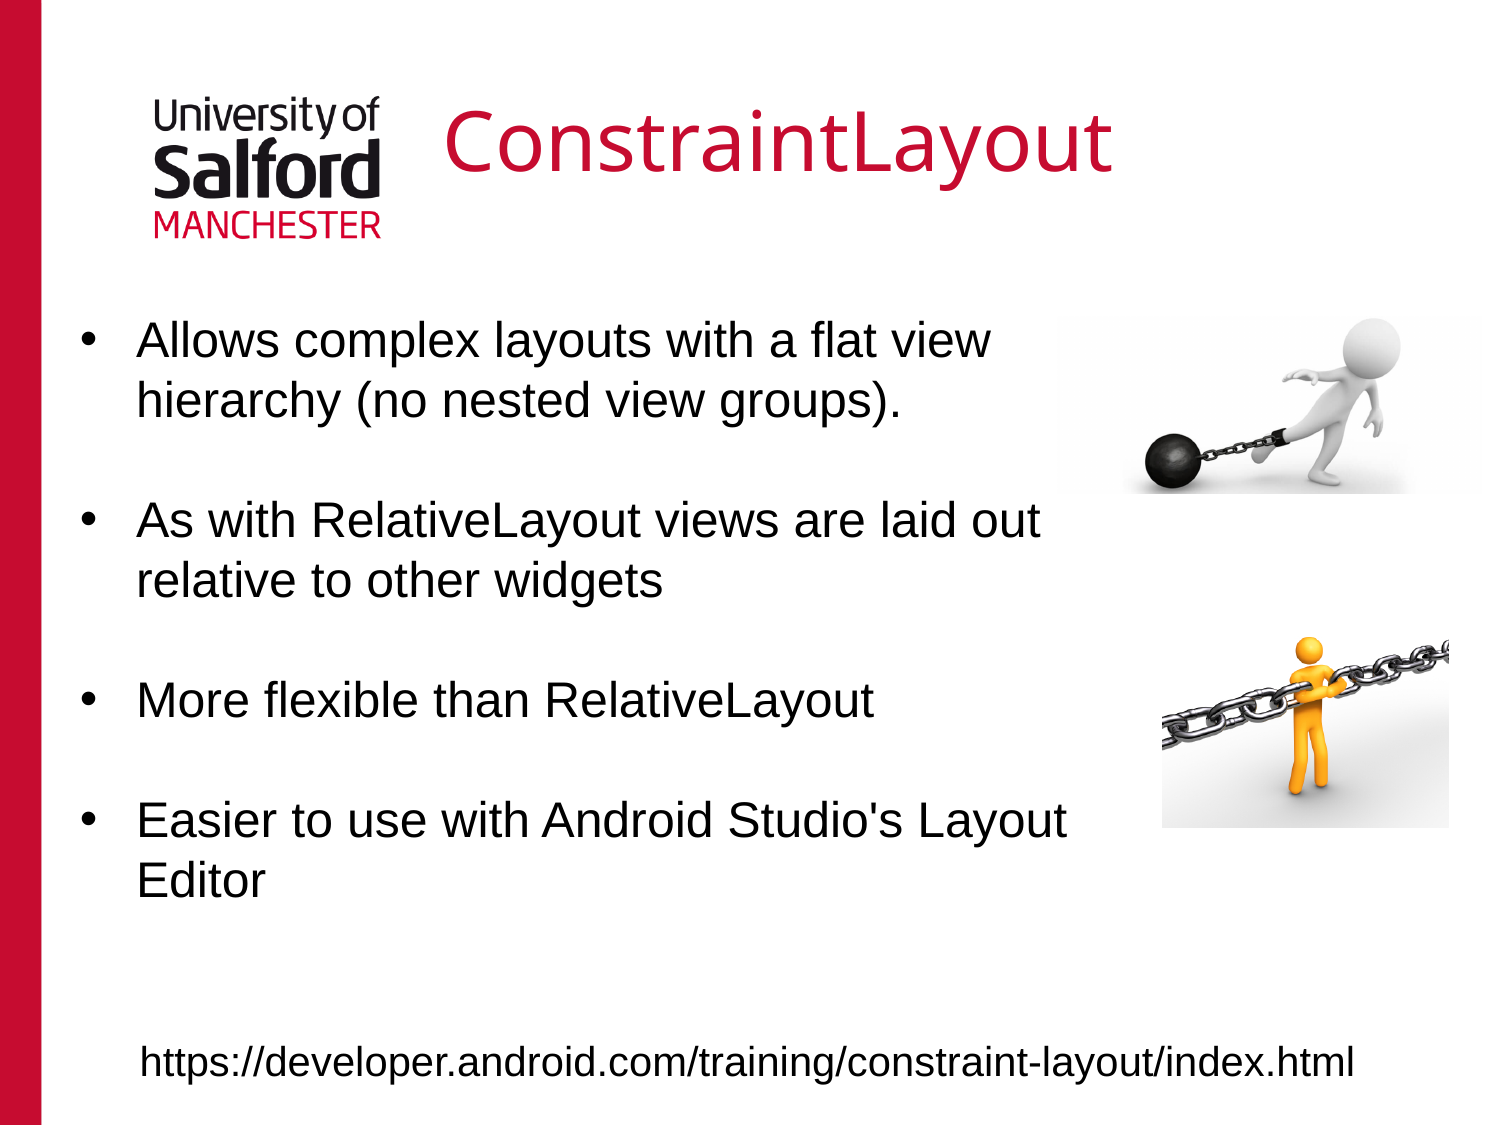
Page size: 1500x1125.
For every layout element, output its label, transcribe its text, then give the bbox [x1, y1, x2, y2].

title ConstraintLayout [442, 44, 1424, 232]
text_box https://developer.android.com/training/constraint-layout/index.html [124, 1027, 1425, 1092]
picture [1162, 612, 1449, 828]
picture [1056, 316, 1482, 494]
picture [101, 42, 434, 292]
text_box Allows complex layouts with a flat view hierarchy (no nested view groups). As with RelativeLayout views are laid out relative to other widgets More flexible than RelativeLayout Easier to use with Android Studio's Layout Editor [64, 300, 1093, 916]
